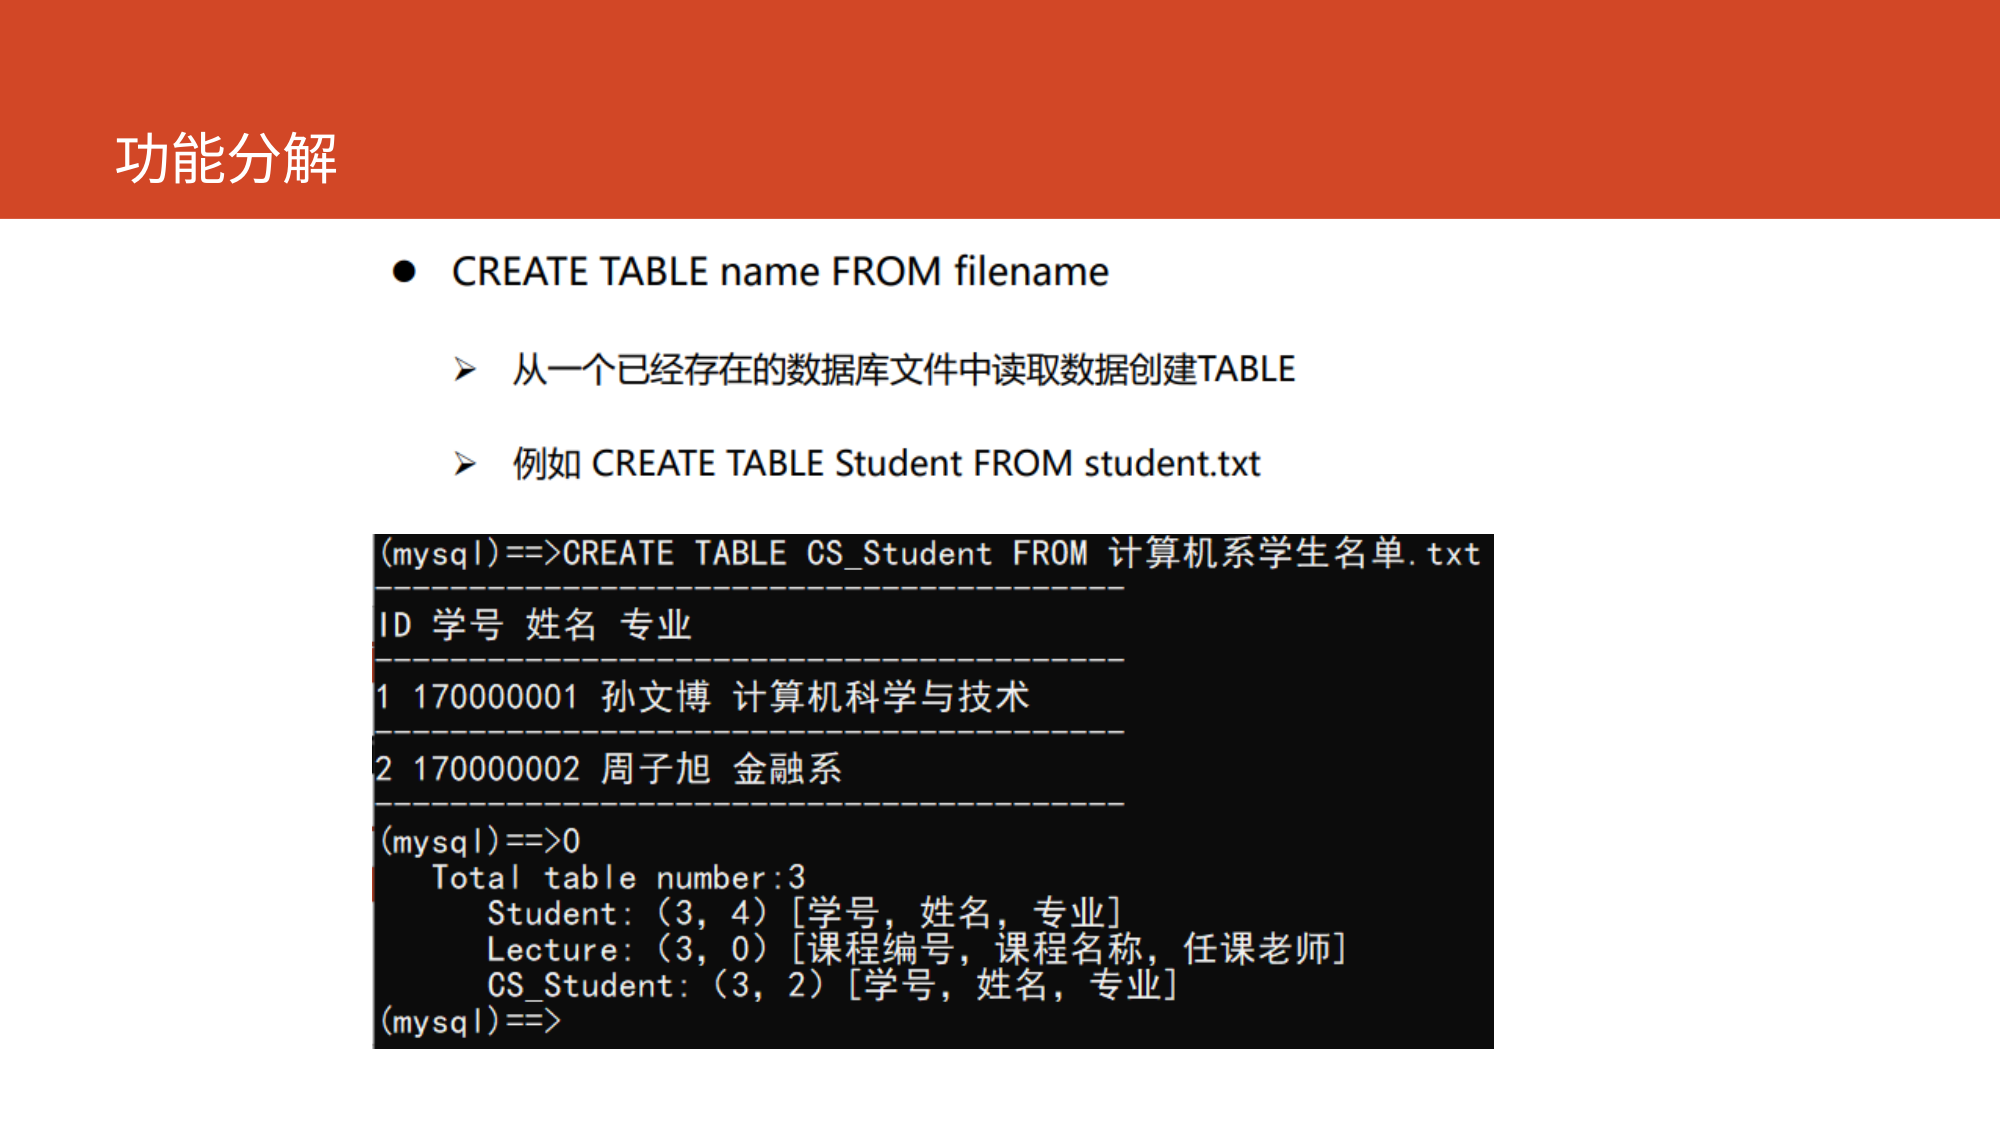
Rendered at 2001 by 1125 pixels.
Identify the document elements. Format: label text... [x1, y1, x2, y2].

picture [372, 534, 1494, 1049]
picture [372, 232, 1439, 517]
title 功能分解 [99, 0, 1863, 199]
